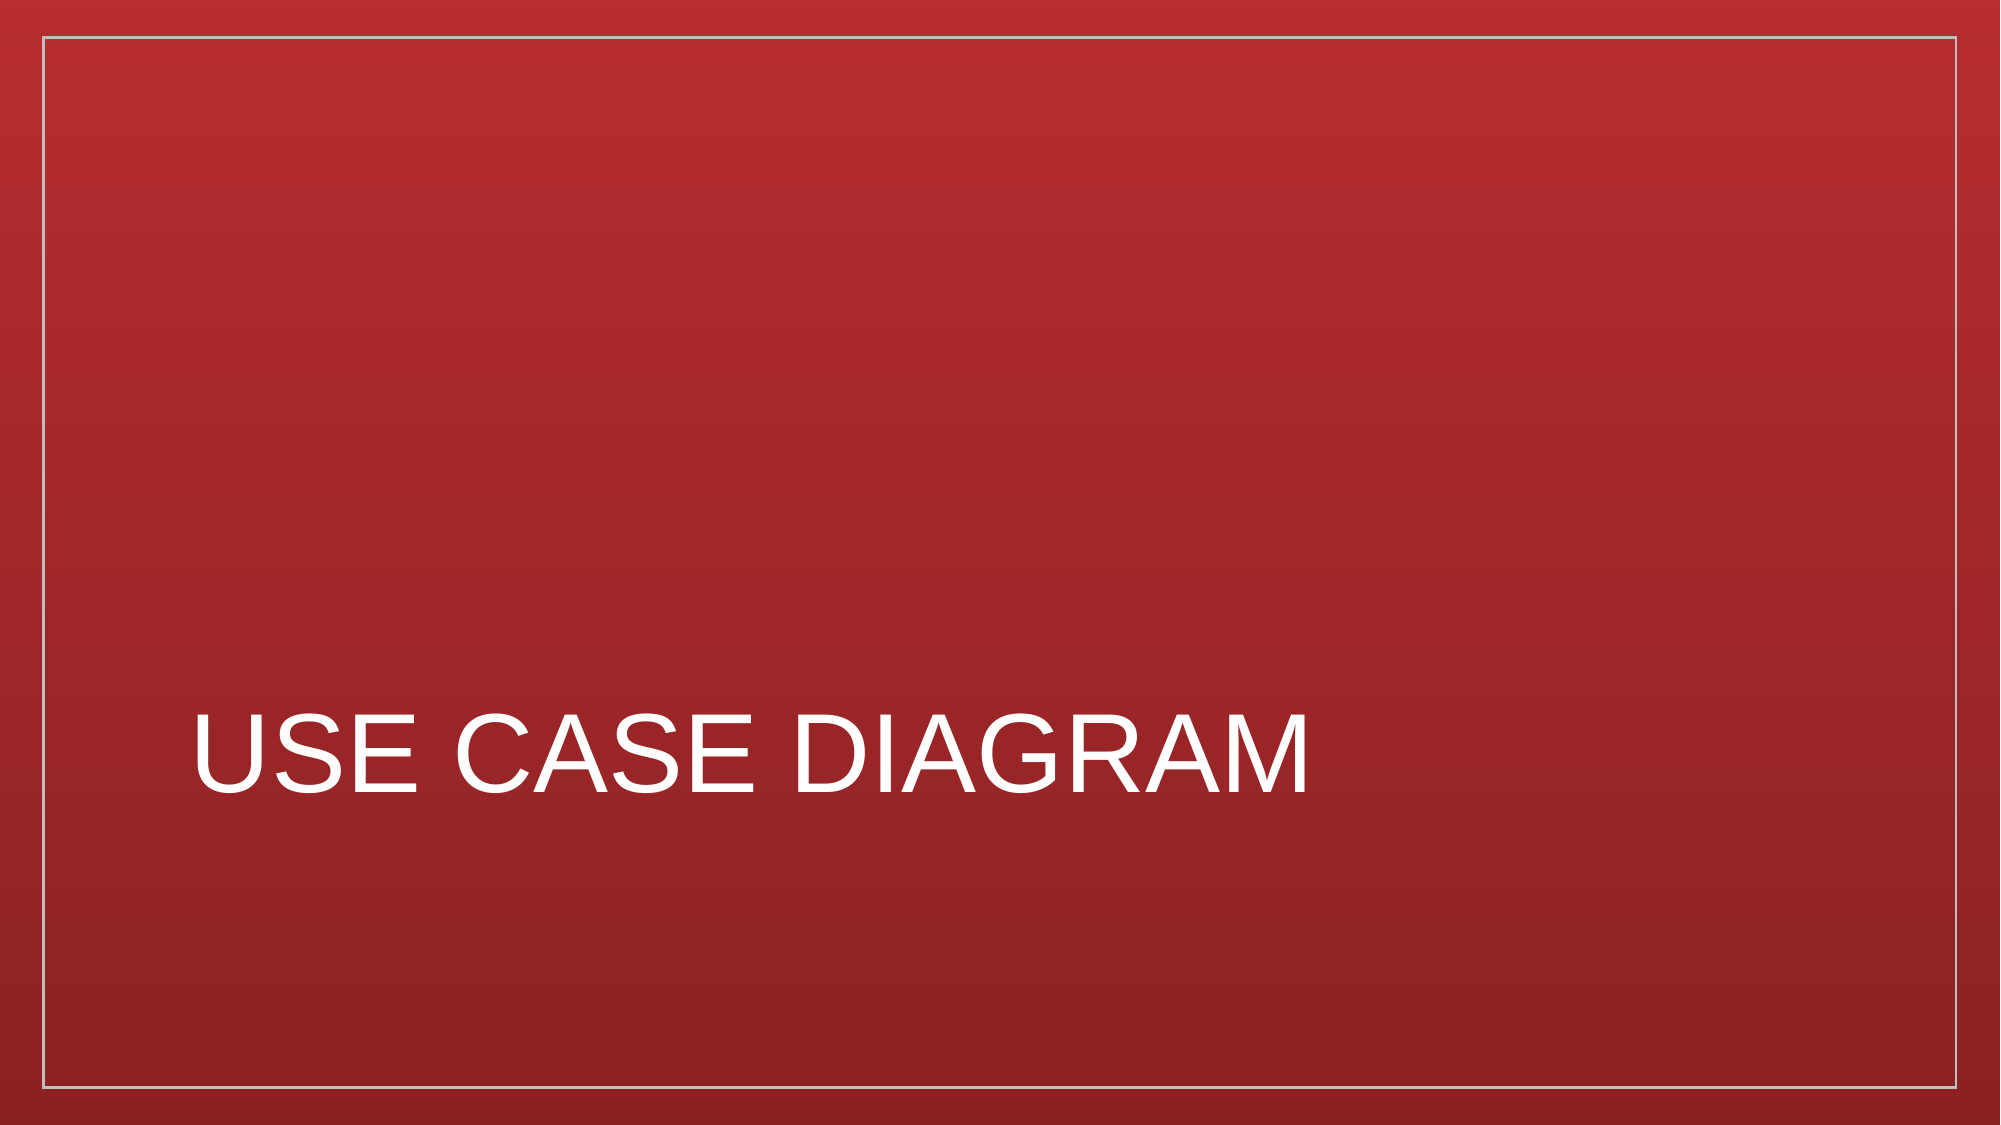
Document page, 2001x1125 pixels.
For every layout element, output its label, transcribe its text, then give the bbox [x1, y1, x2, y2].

title USE CASE DIAGRAM [174, 299, 1450, 822]
